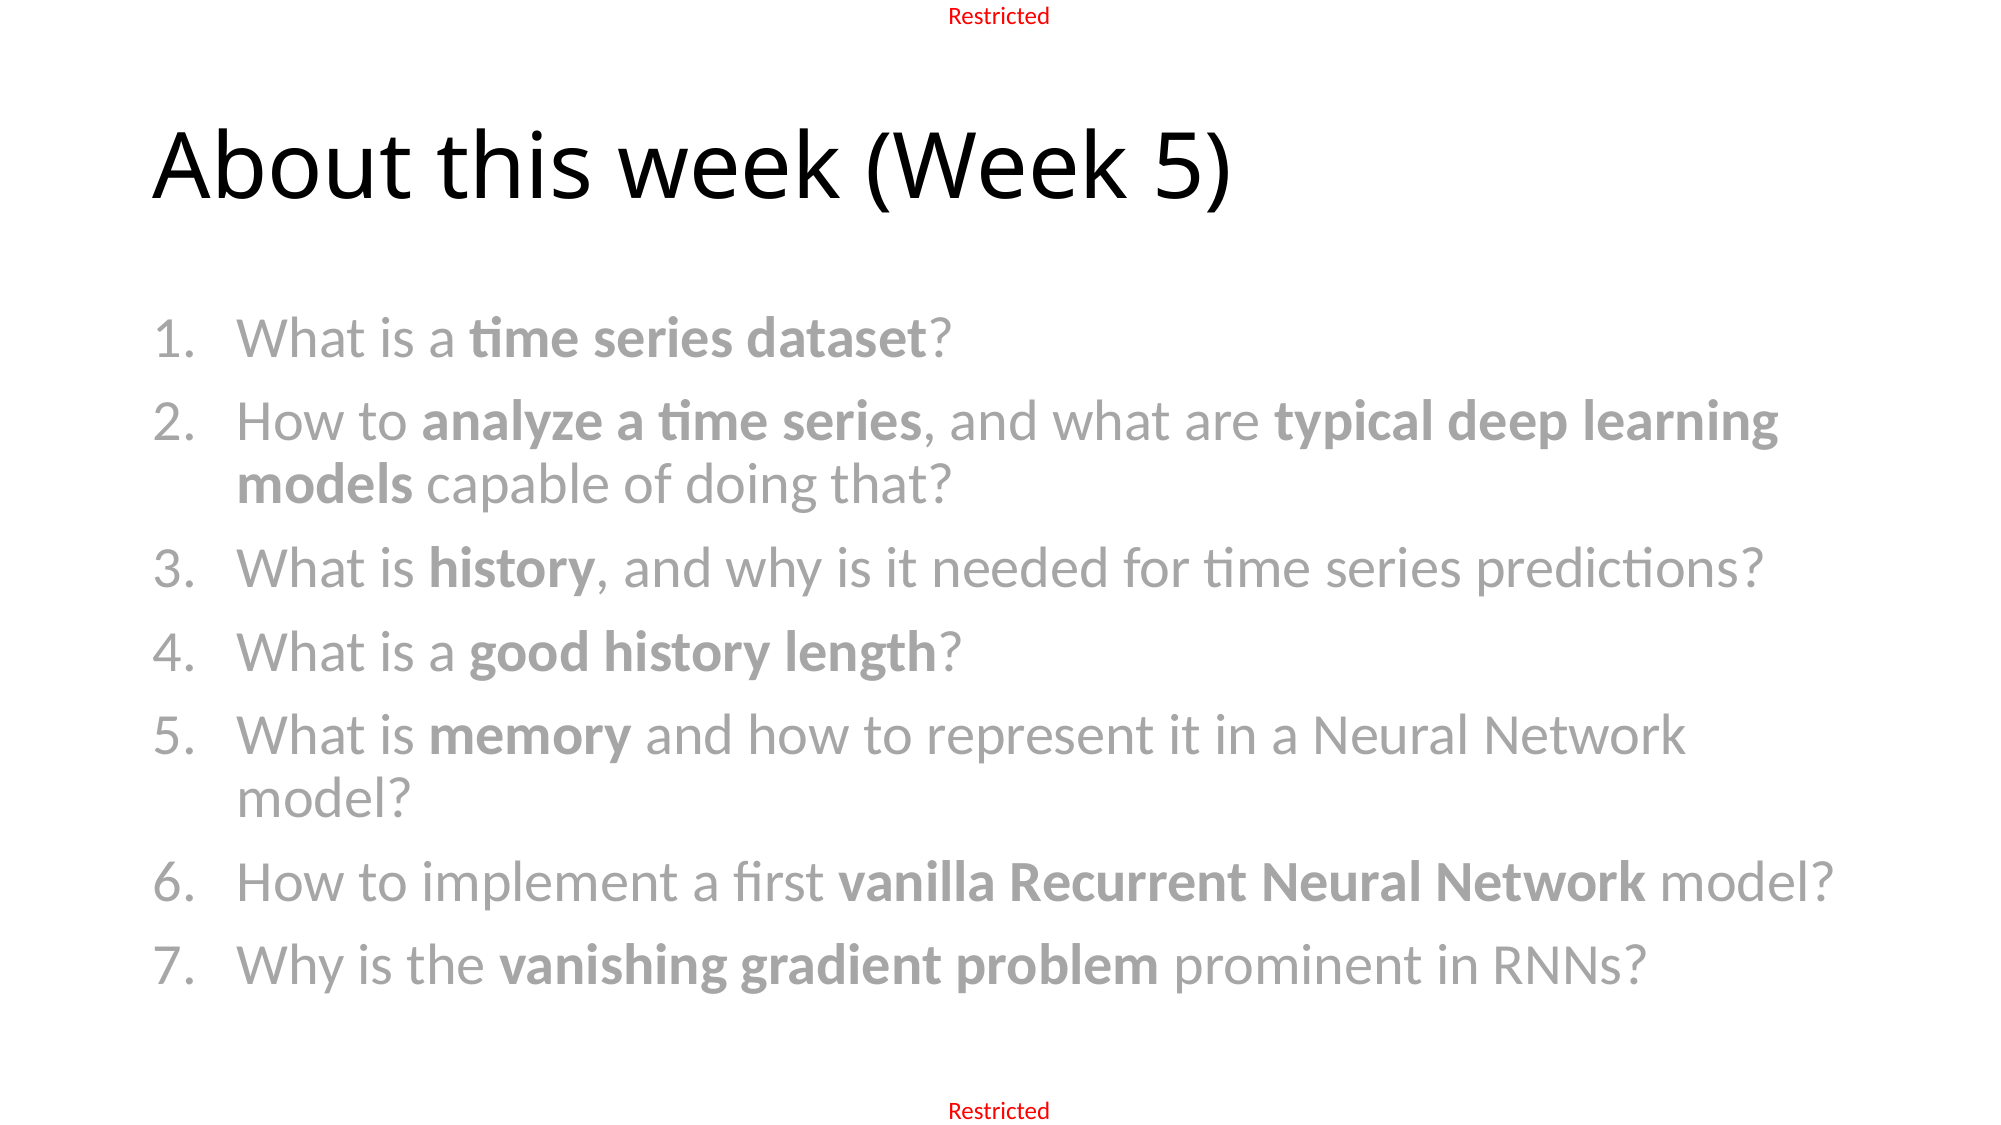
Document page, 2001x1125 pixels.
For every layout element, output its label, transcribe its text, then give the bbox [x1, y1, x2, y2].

list What is a time series dataset? How to analyze a time series, and what are typical deep learning models capable of doing that? What is history, and why is it needed for time series predictions? What is a good history length? What is memory and how to represent it in a Neural Network model? How to implement a first vanilla Recurrent Neural Network model? Why is the vanishing gradient problem prominent in RNNs? [137, 299, 1863, 1125]
title About this week (Week 5) [137, 59, 1863, 278]
